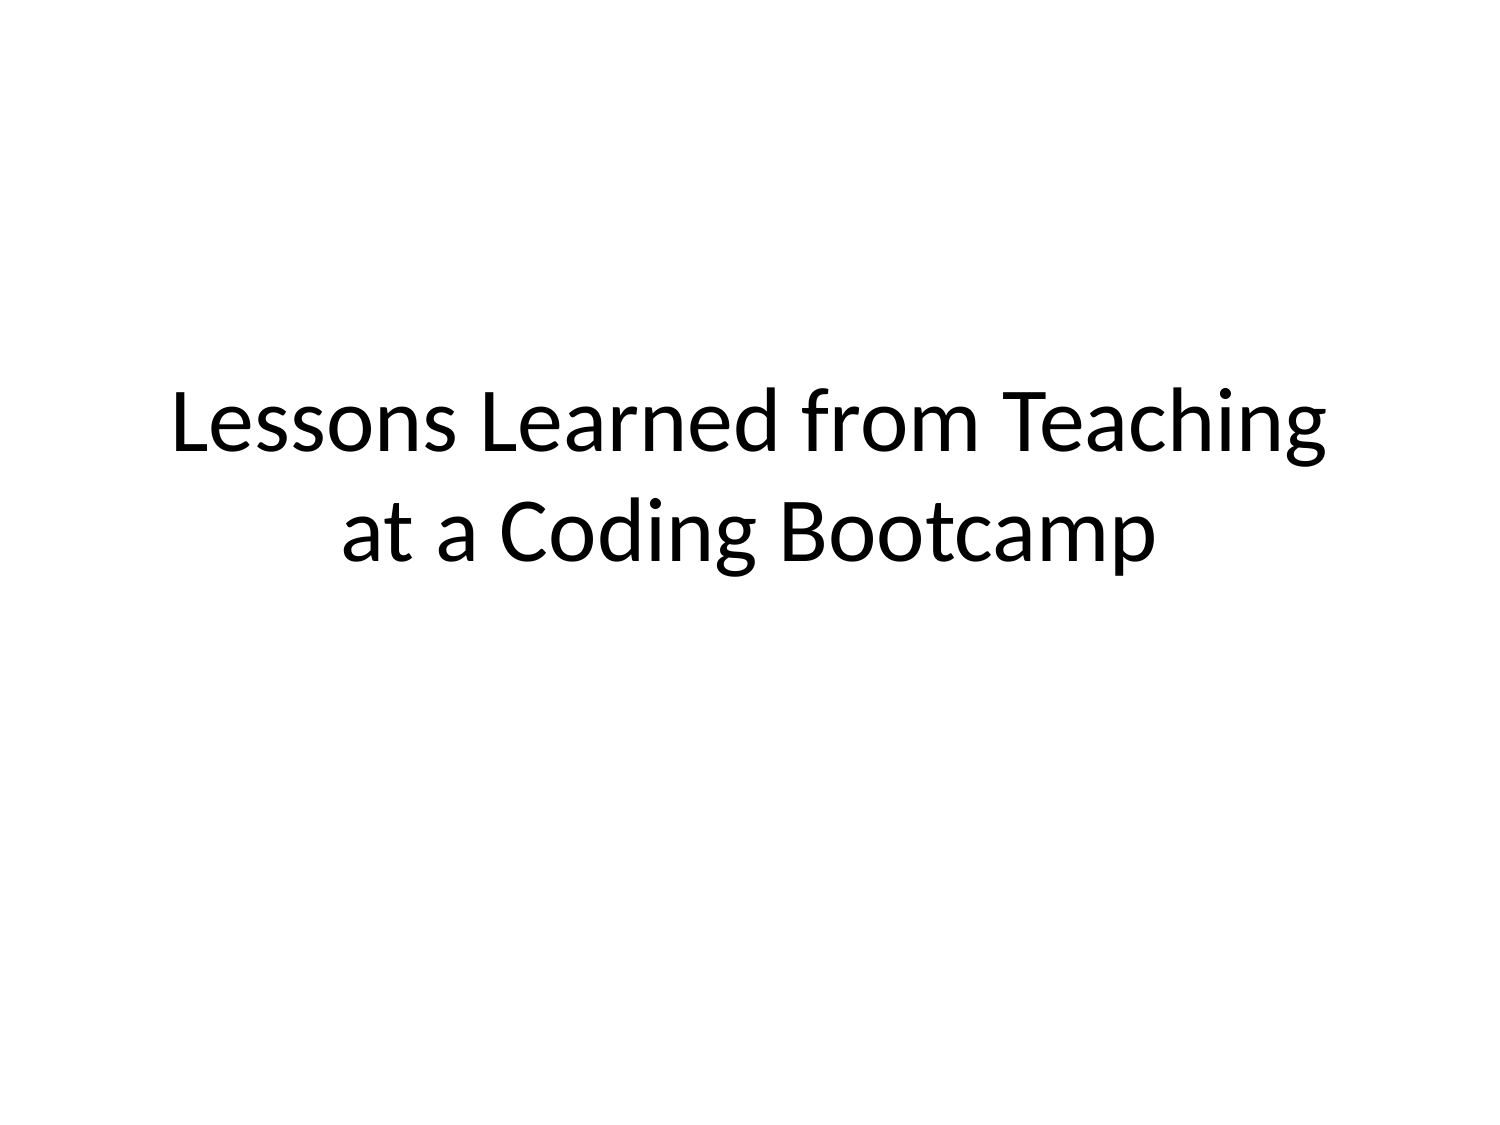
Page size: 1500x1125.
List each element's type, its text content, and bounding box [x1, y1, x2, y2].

title Lessons Learned from Teaching at a Coding Bootcamp [112, 349, 1388, 591]
